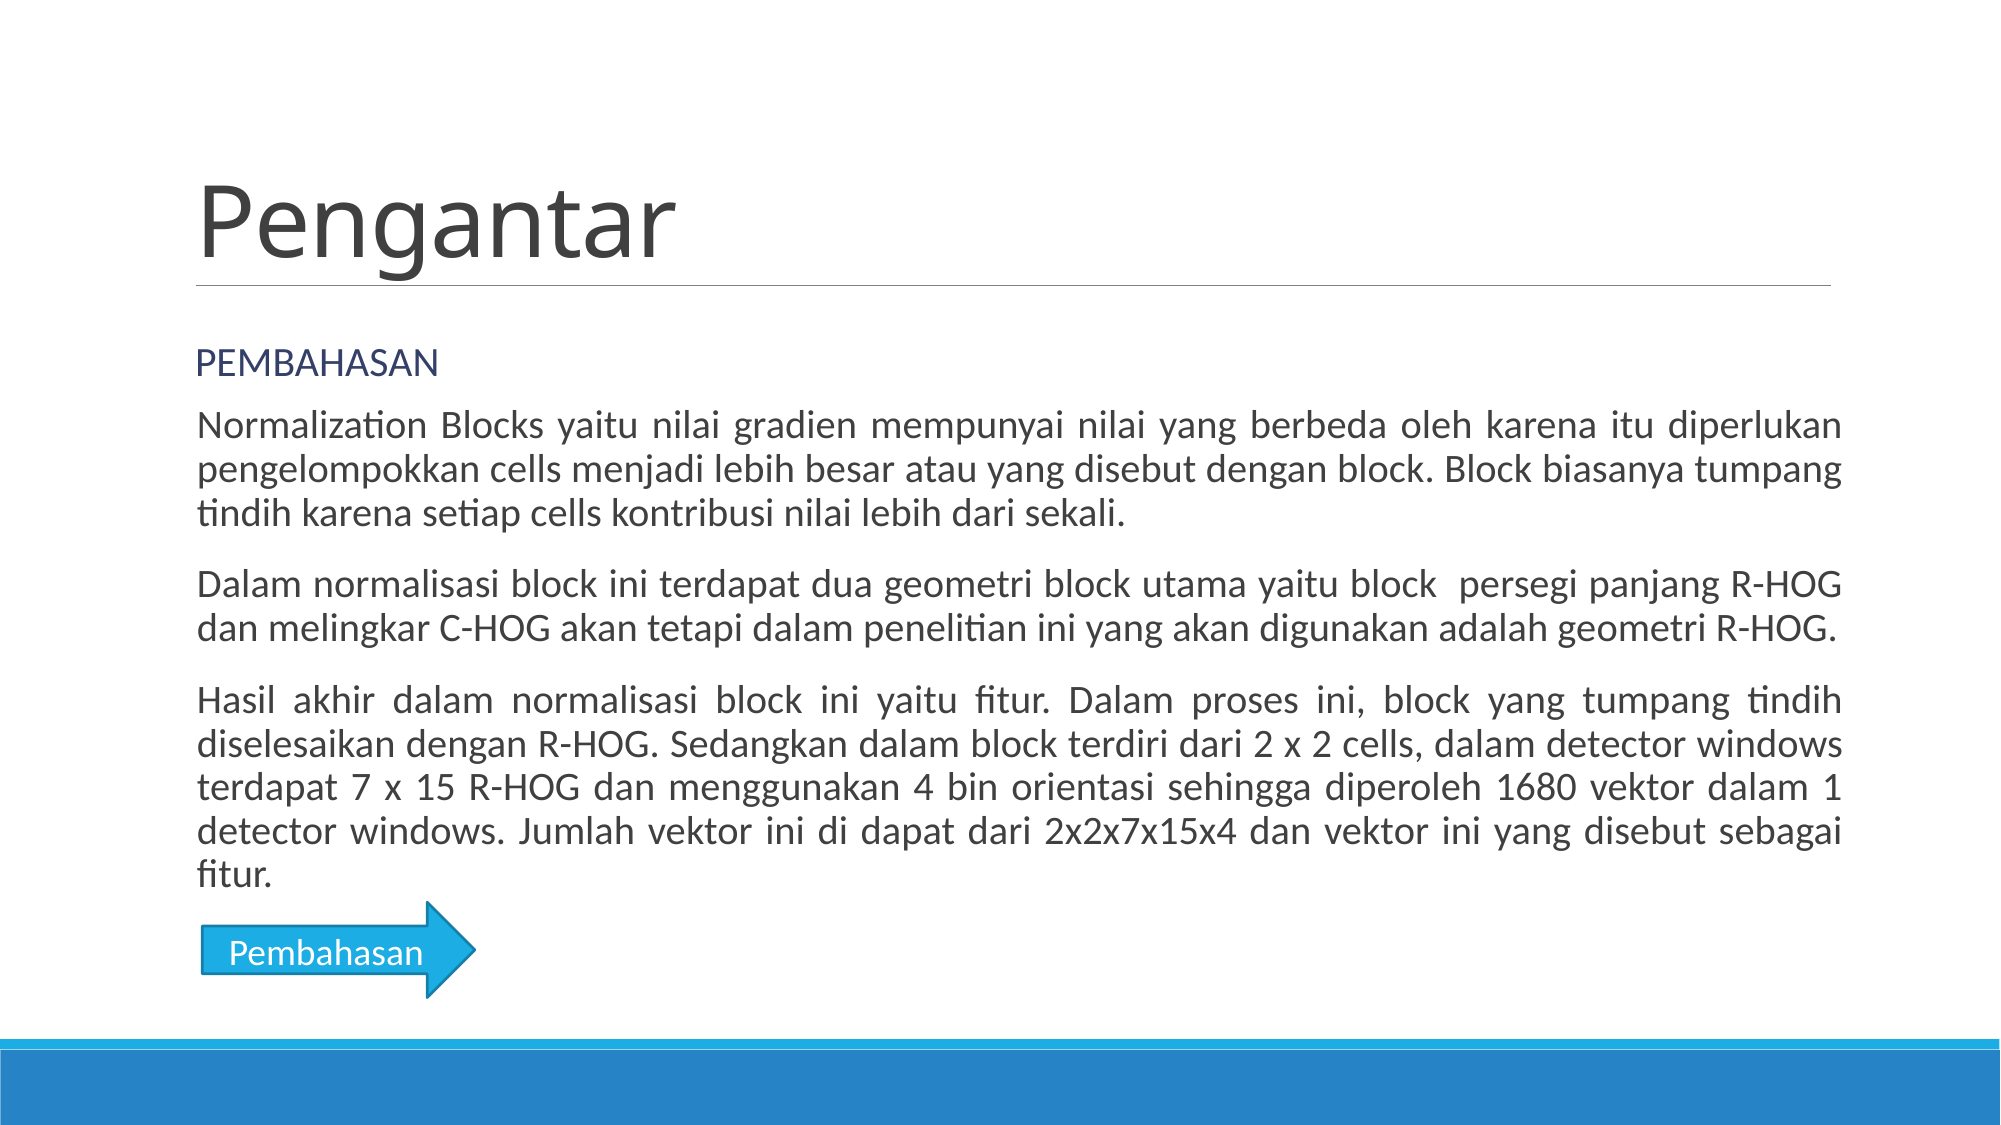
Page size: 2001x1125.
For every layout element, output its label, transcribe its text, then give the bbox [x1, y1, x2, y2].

text_box Pembahasan [200, 900, 476, 999]
title Pengantar [180, 47, 1830, 285]
list pembahasan [180, 302, 990, 424]
list Normalization Blocks yaitu nilai gradien mempunyai nilai yang berbeda oleh karena itu diperlukan pengelompokkan cells menjadi lebih besar atau yang disebut dengan block. Block biasanya tumpang tindih karena setiap cells kontribusi nilai lebih dari sekali. Dalam normalisasi block ini terdapat dua geometri block utama yaitu block persegi panjang R-HOG dan melingkar C-HOG akan tetapi dalam penelitian ini yang akan digunakan adalah geometri R-HOG. Hasil akhir dalam normalisasi block ini yaitu fitur. Dalam proses ini, block yang tumpang tindih diselesaikan dengan R-HOG. Sedangkan dalam block terdiri dari 2 x 2 cells, dalam detector windows terdapat 7 x 15 R-HOG dan menggunakan 4 bin orientasi sehingga diperoleh 1680 vektor dalam 1 detector windows. Jumlah vektor ini di dapat dari 2x2x7x15x4 dan vektor ini yang disebut sebagai fitur. [182, 396, 1846, 936]
